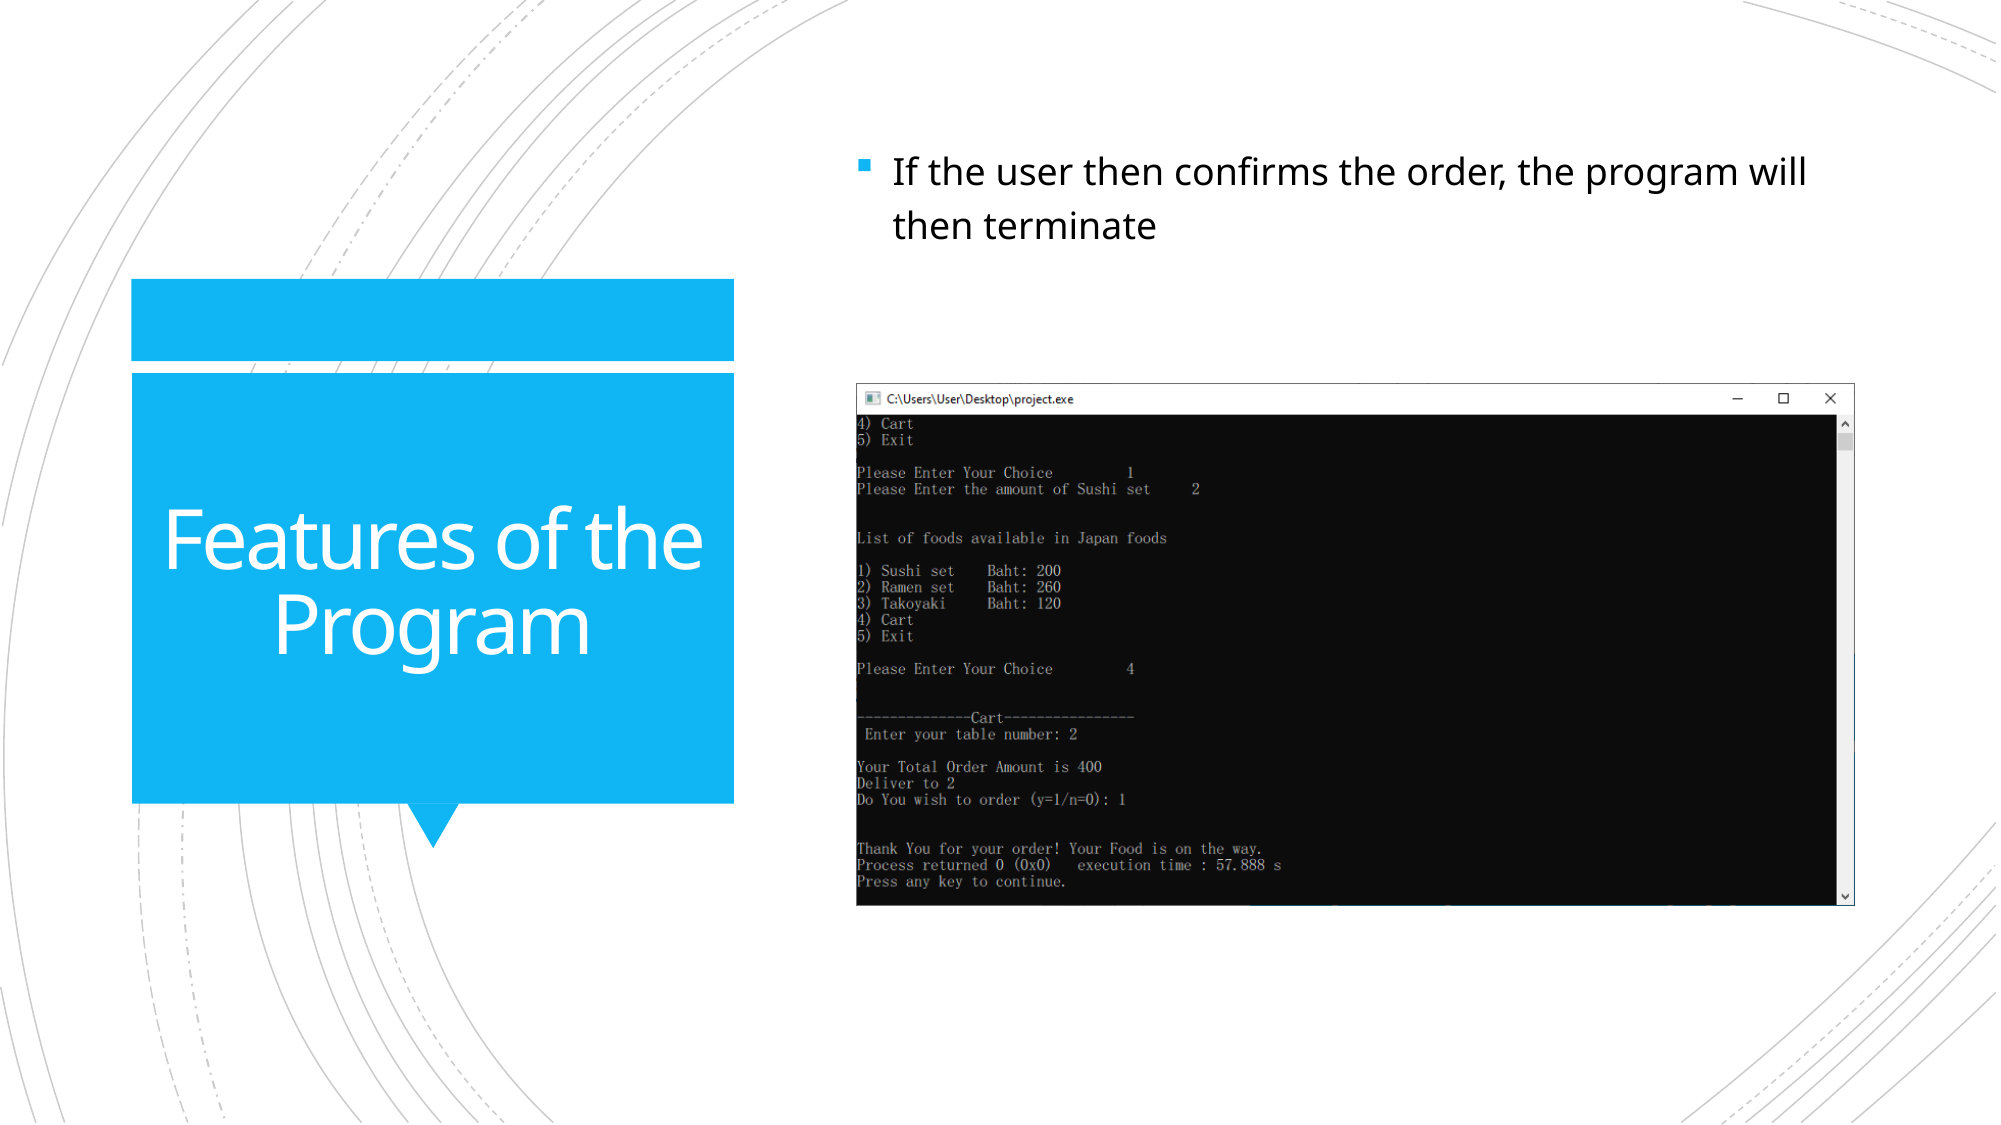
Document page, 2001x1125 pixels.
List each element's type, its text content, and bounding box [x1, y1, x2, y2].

list If the user then confirms the order, the program will then terminate [840, 131, 1869, 523]
title Features of the Program [145, 383, 721, 789]
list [856, 383, 1855, 906]
